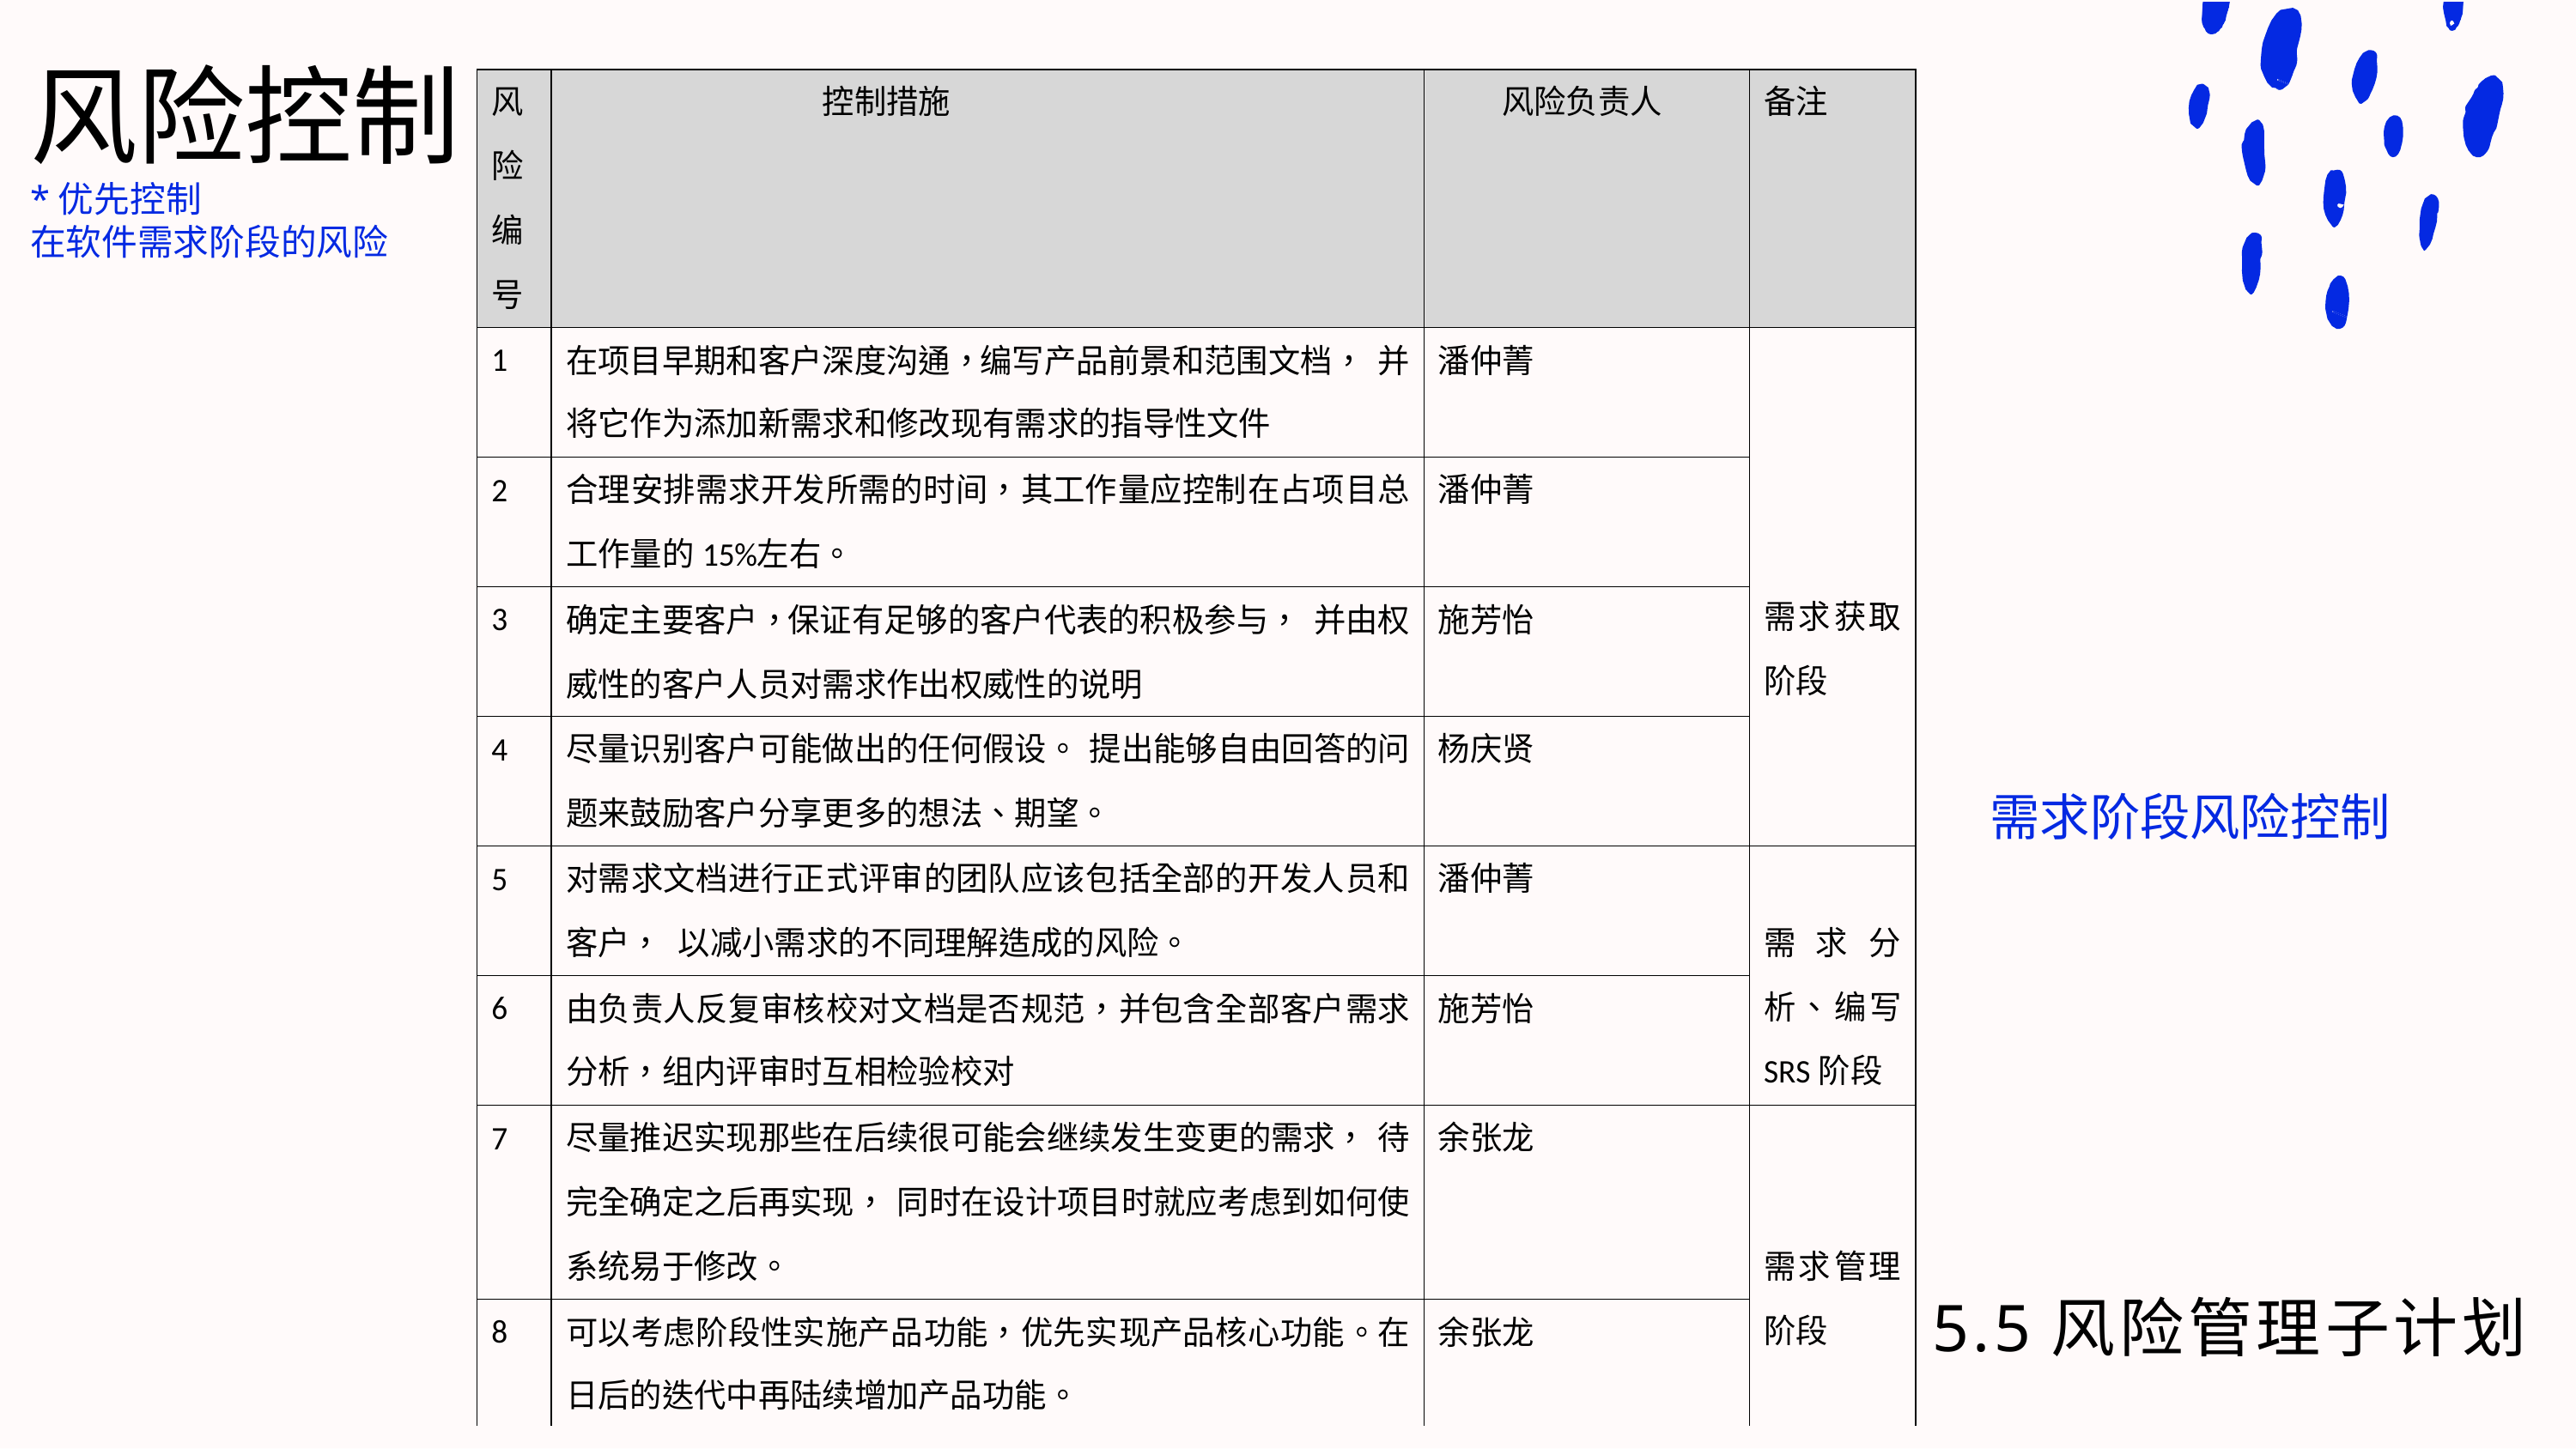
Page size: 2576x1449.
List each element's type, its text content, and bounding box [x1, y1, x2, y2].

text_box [2188, 2, 2504, 330]
text_box 5.5风险管理子计划 [2064, 1258, 2576, 1410]
title 风险控制 *优先控制 在软件需求阶段的风险 [27, 19, 1005, 291]
picture [476, 58, 2059, 1427]
text_box 需求阶段风险控制 [2064, 779, 2403, 852]
